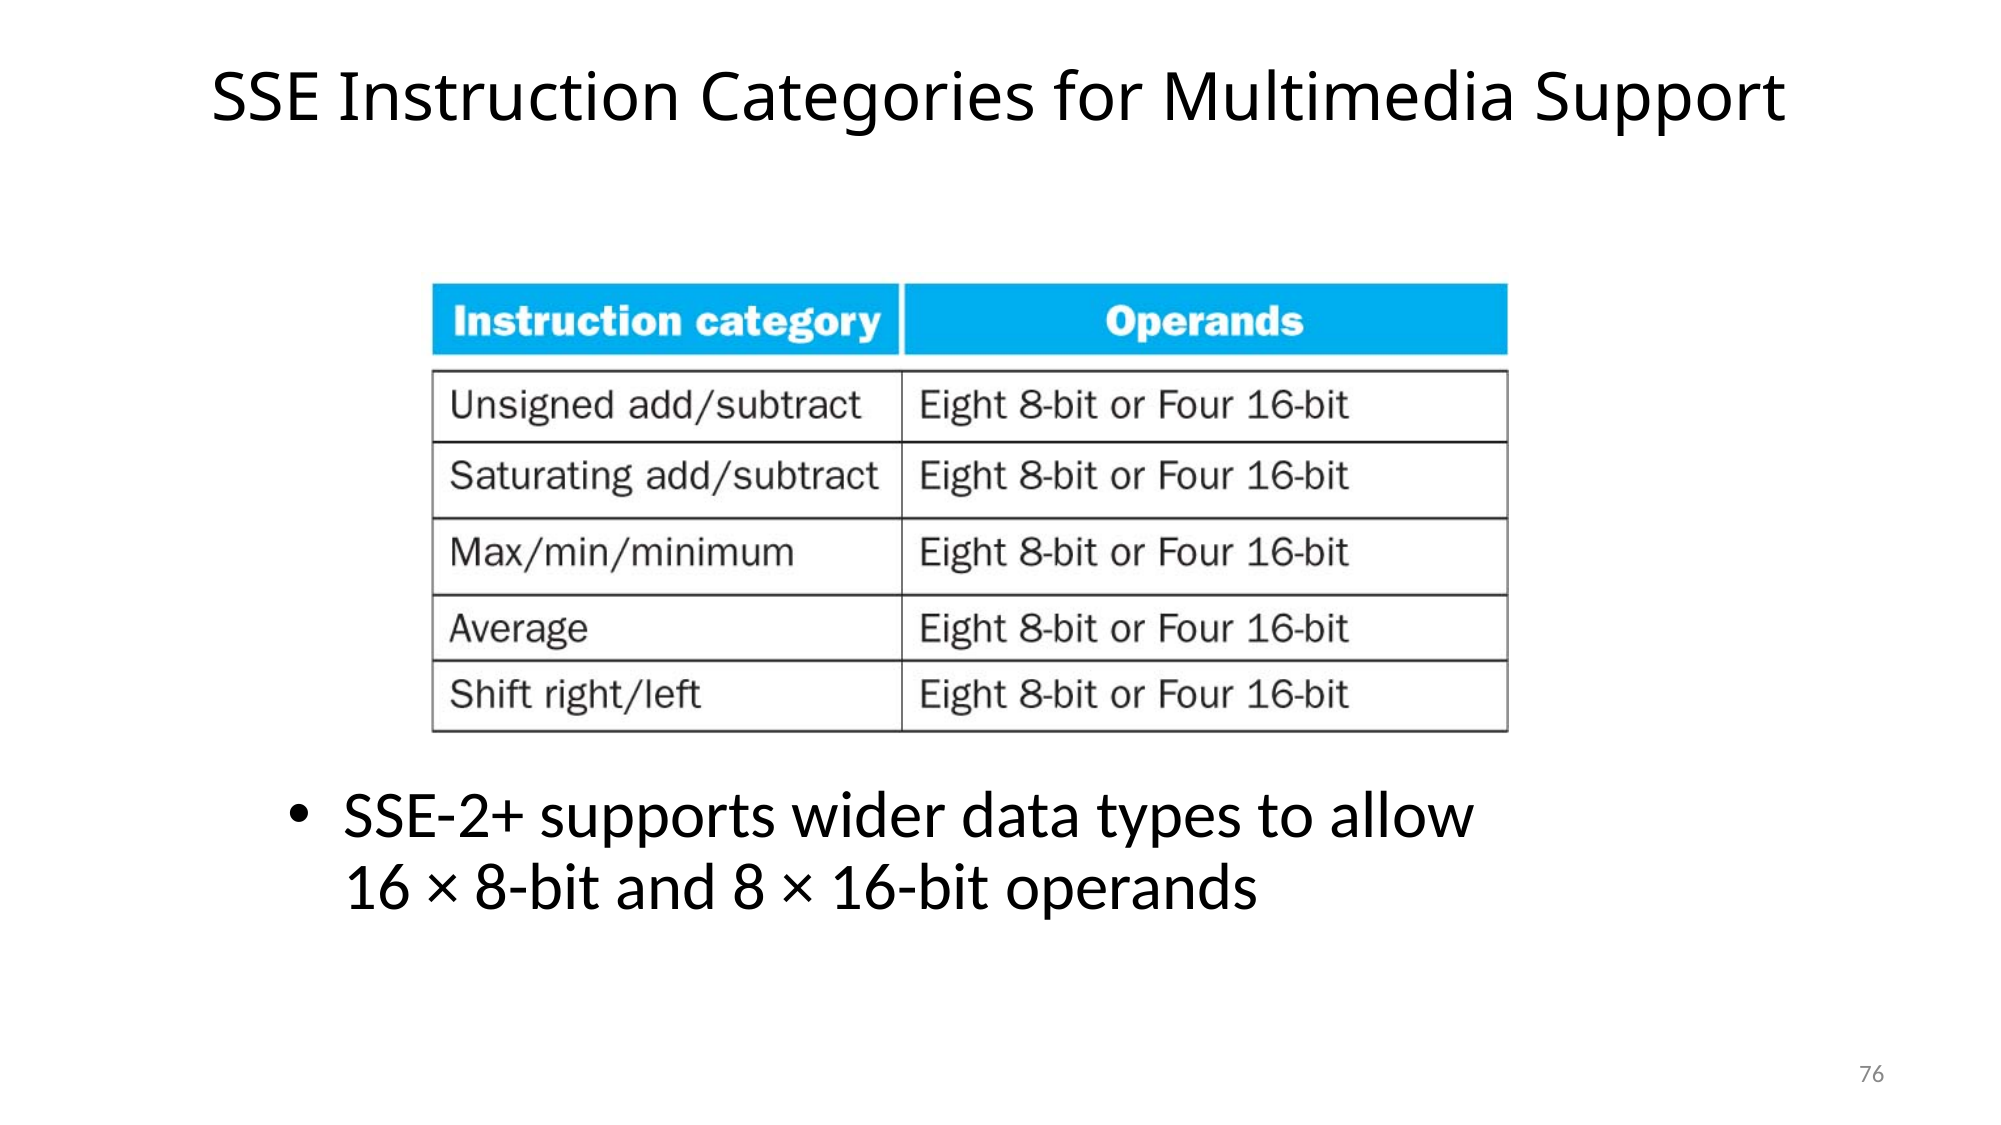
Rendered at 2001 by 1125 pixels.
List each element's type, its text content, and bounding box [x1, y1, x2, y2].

slide_number 76 [1749, 1042, 1900, 1103]
list SSE-2+ supports wider data types to allow 16 × 8-bit and 8 × 16-bit operands [272, 772, 1623, 1043]
picture [421, 272, 1509, 754]
title SSE Instruction Categories for Multimedia Support [99, 37, 1900, 150]
